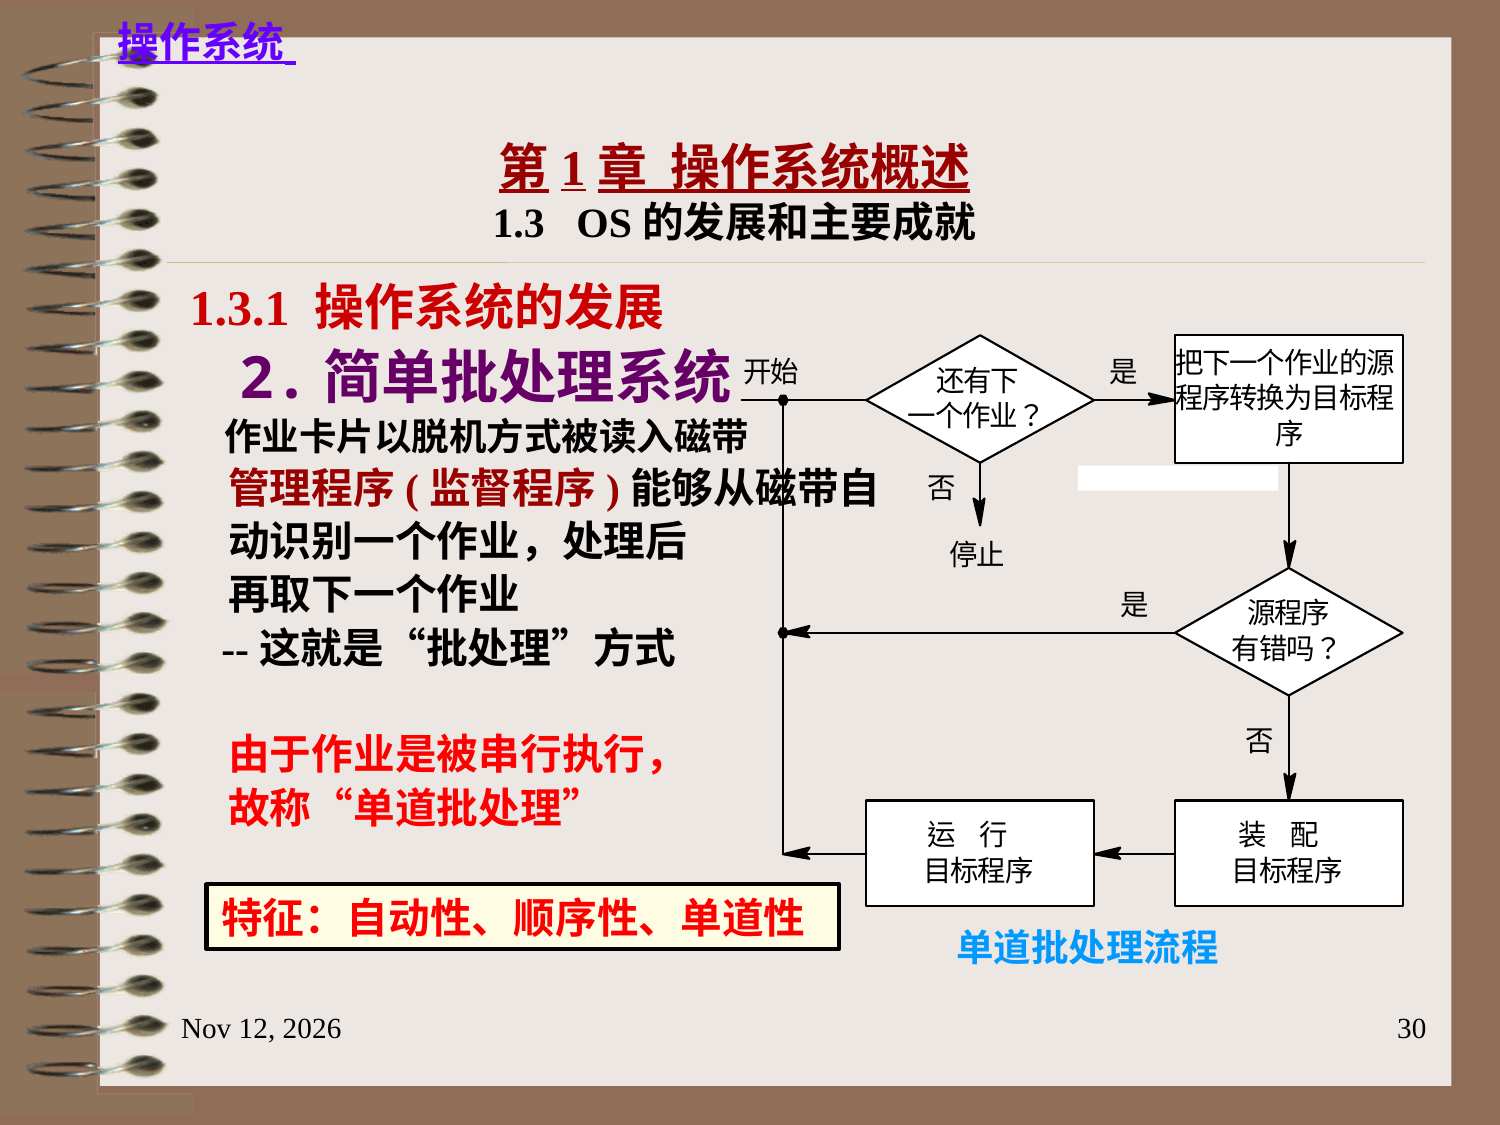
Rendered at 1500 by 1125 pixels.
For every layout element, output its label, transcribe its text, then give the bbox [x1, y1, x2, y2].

text_box 2023/6/18 [166, 1001, 479, 1077]
text_box 30 [1128, 1001, 1442, 1077]
picture [0, 8, 194, 674]
title 第1章 操作系统概述 1.3 OS的发展和主要成就 [434, 153, 1035, 229]
text_box 1.3.1 操作系统的发展 2.简单批处理系统 作业卡片以脱机方式被读入磁带 管理程序(监督程序)能够从磁带自 动识别一个作业，处理后 再取下一个作业 --这就是“批处理”方式 由于作业是被串行执行， 故称“单道批处理” [174, 274, 1300, 950]
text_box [669, 326, 1414, 918]
text_box 特征：自动性、顺序性、单道性 [204, 882, 841, 951]
picture [0, 692, 194, 1115]
text_box 单道批处理流程 [849, 925, 1325, 1004]
picture [188, 51, 194, 61]
